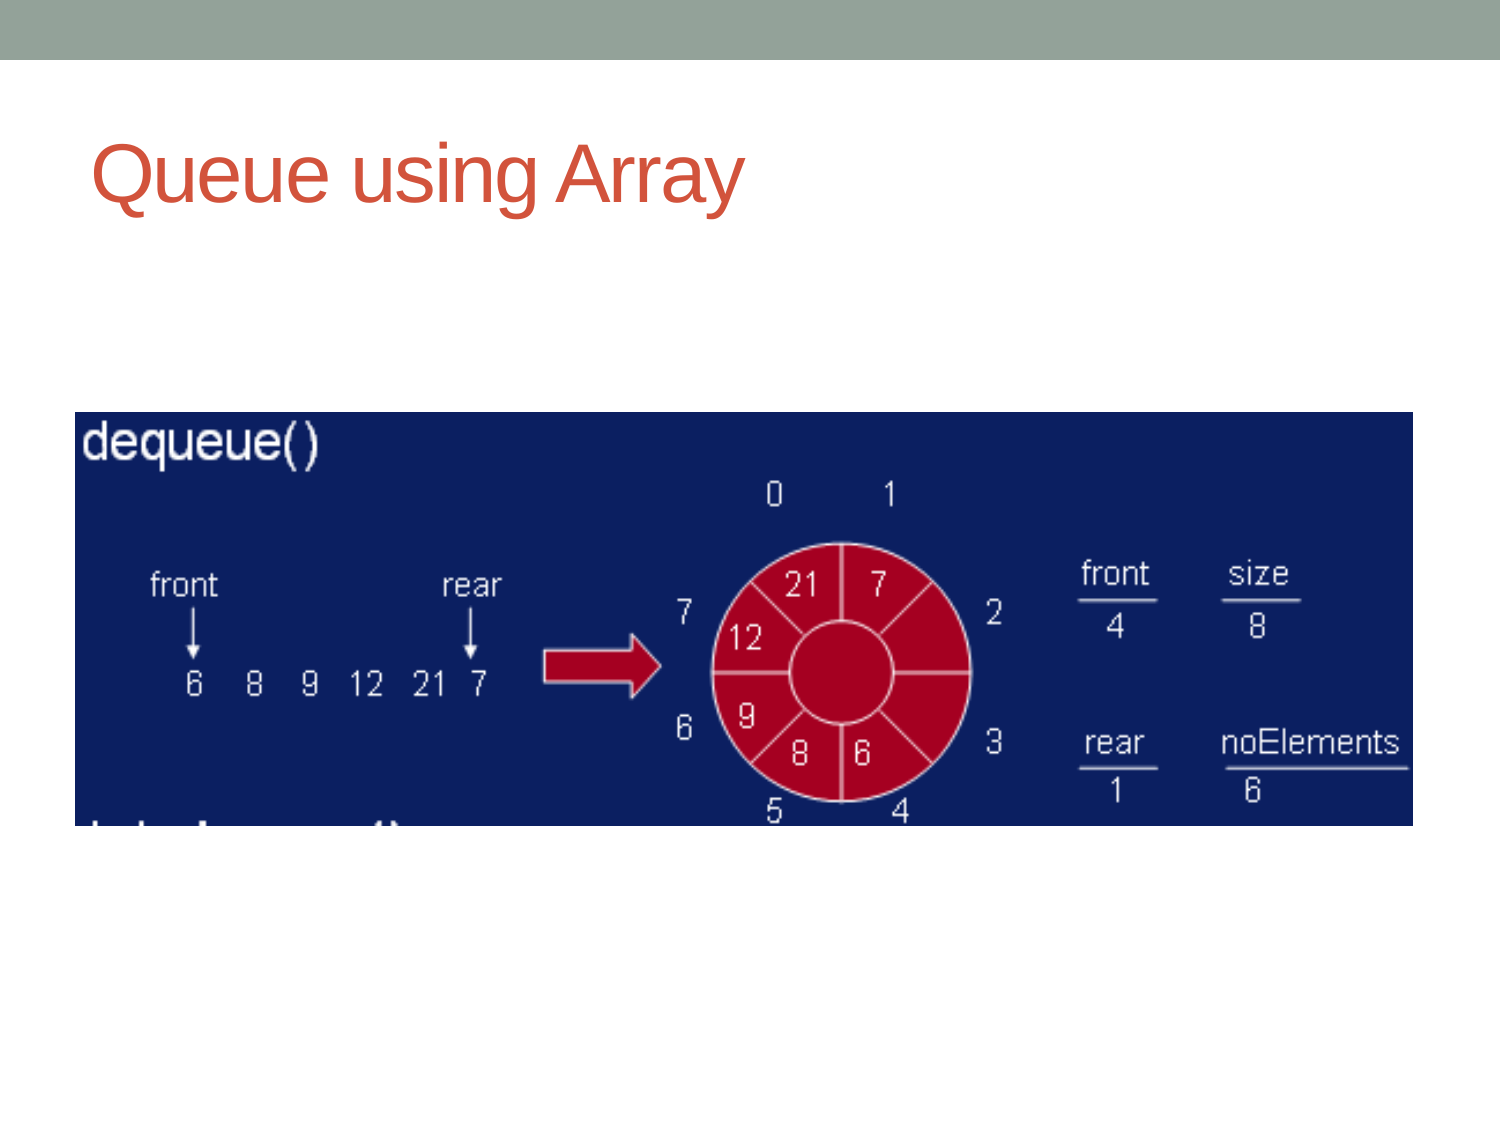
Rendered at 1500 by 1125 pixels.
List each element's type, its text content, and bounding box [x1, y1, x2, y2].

picture [74, 412, 1413, 827]
title Queue using Array [75, 87, 1425, 250]
